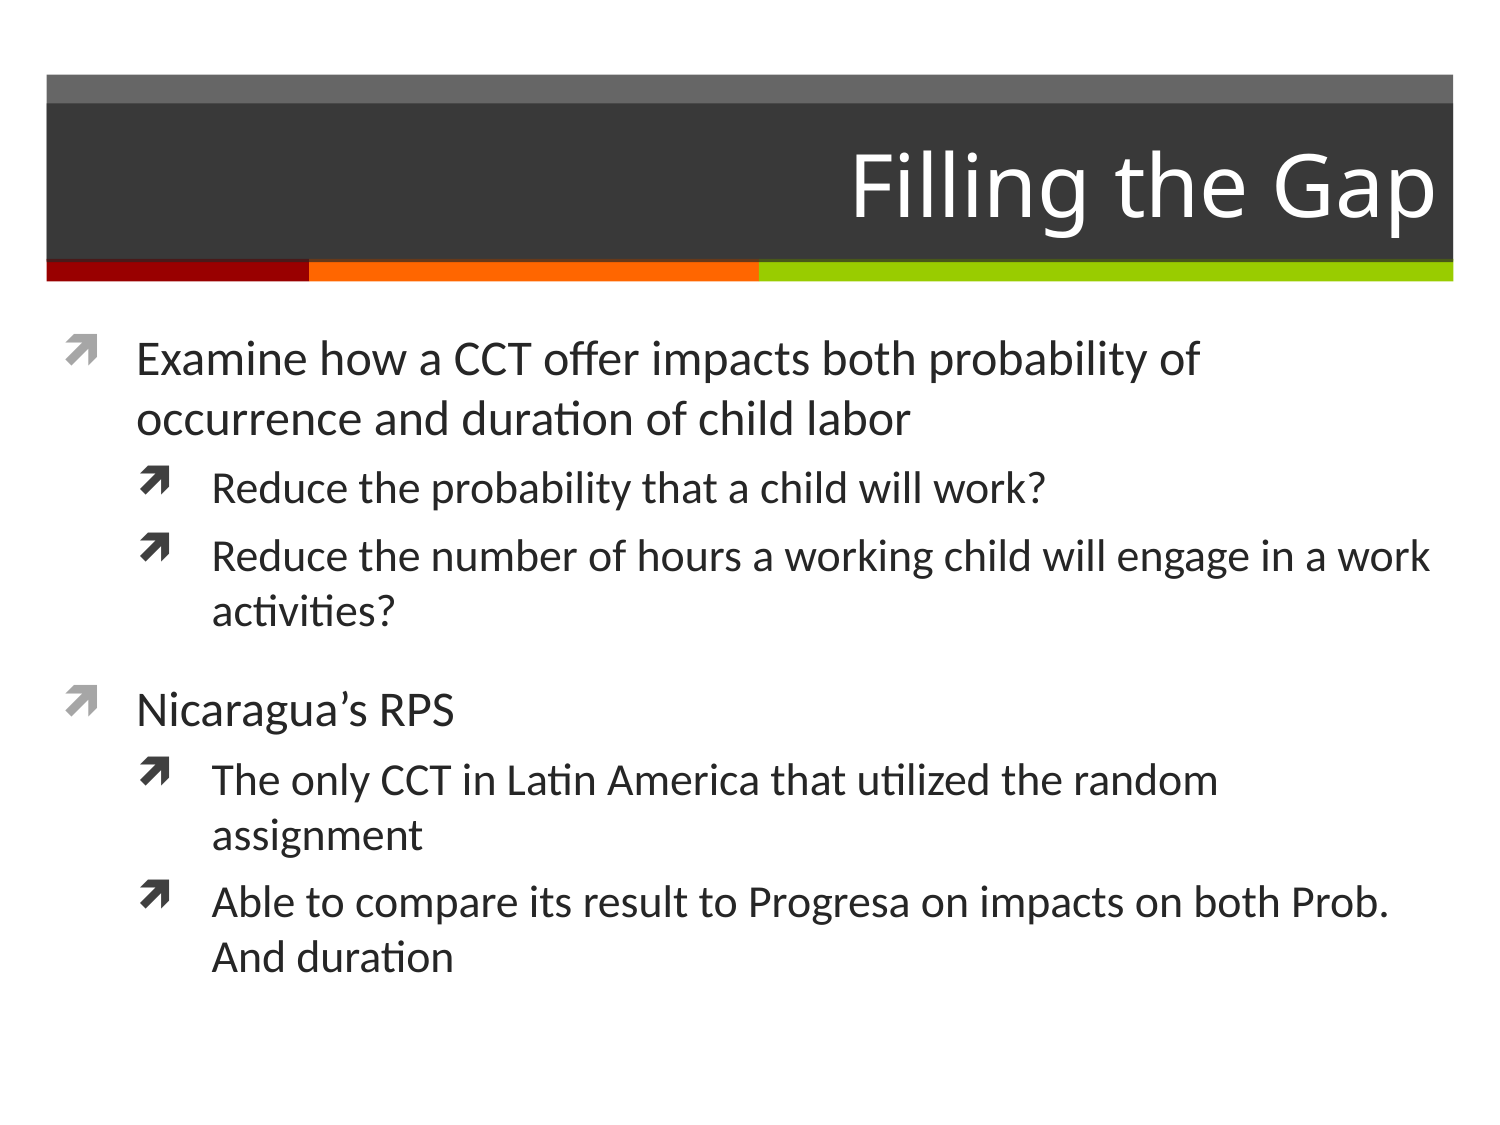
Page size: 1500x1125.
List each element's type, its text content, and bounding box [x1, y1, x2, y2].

list Examine how a CCT offer impacts both probability of occurrence and duration of child labor Reduce the probability that a child will work? Reduce the number of hours a working child will engage in a work activities? Nicaragua’s RPS The only CCT in Latin America that utilized the random assignment Able to compare its result to Progresa on impacts on both Prob. And duration [46, 317, 1454, 1050]
title Filling the Gap [46, 103, 1454, 263]
